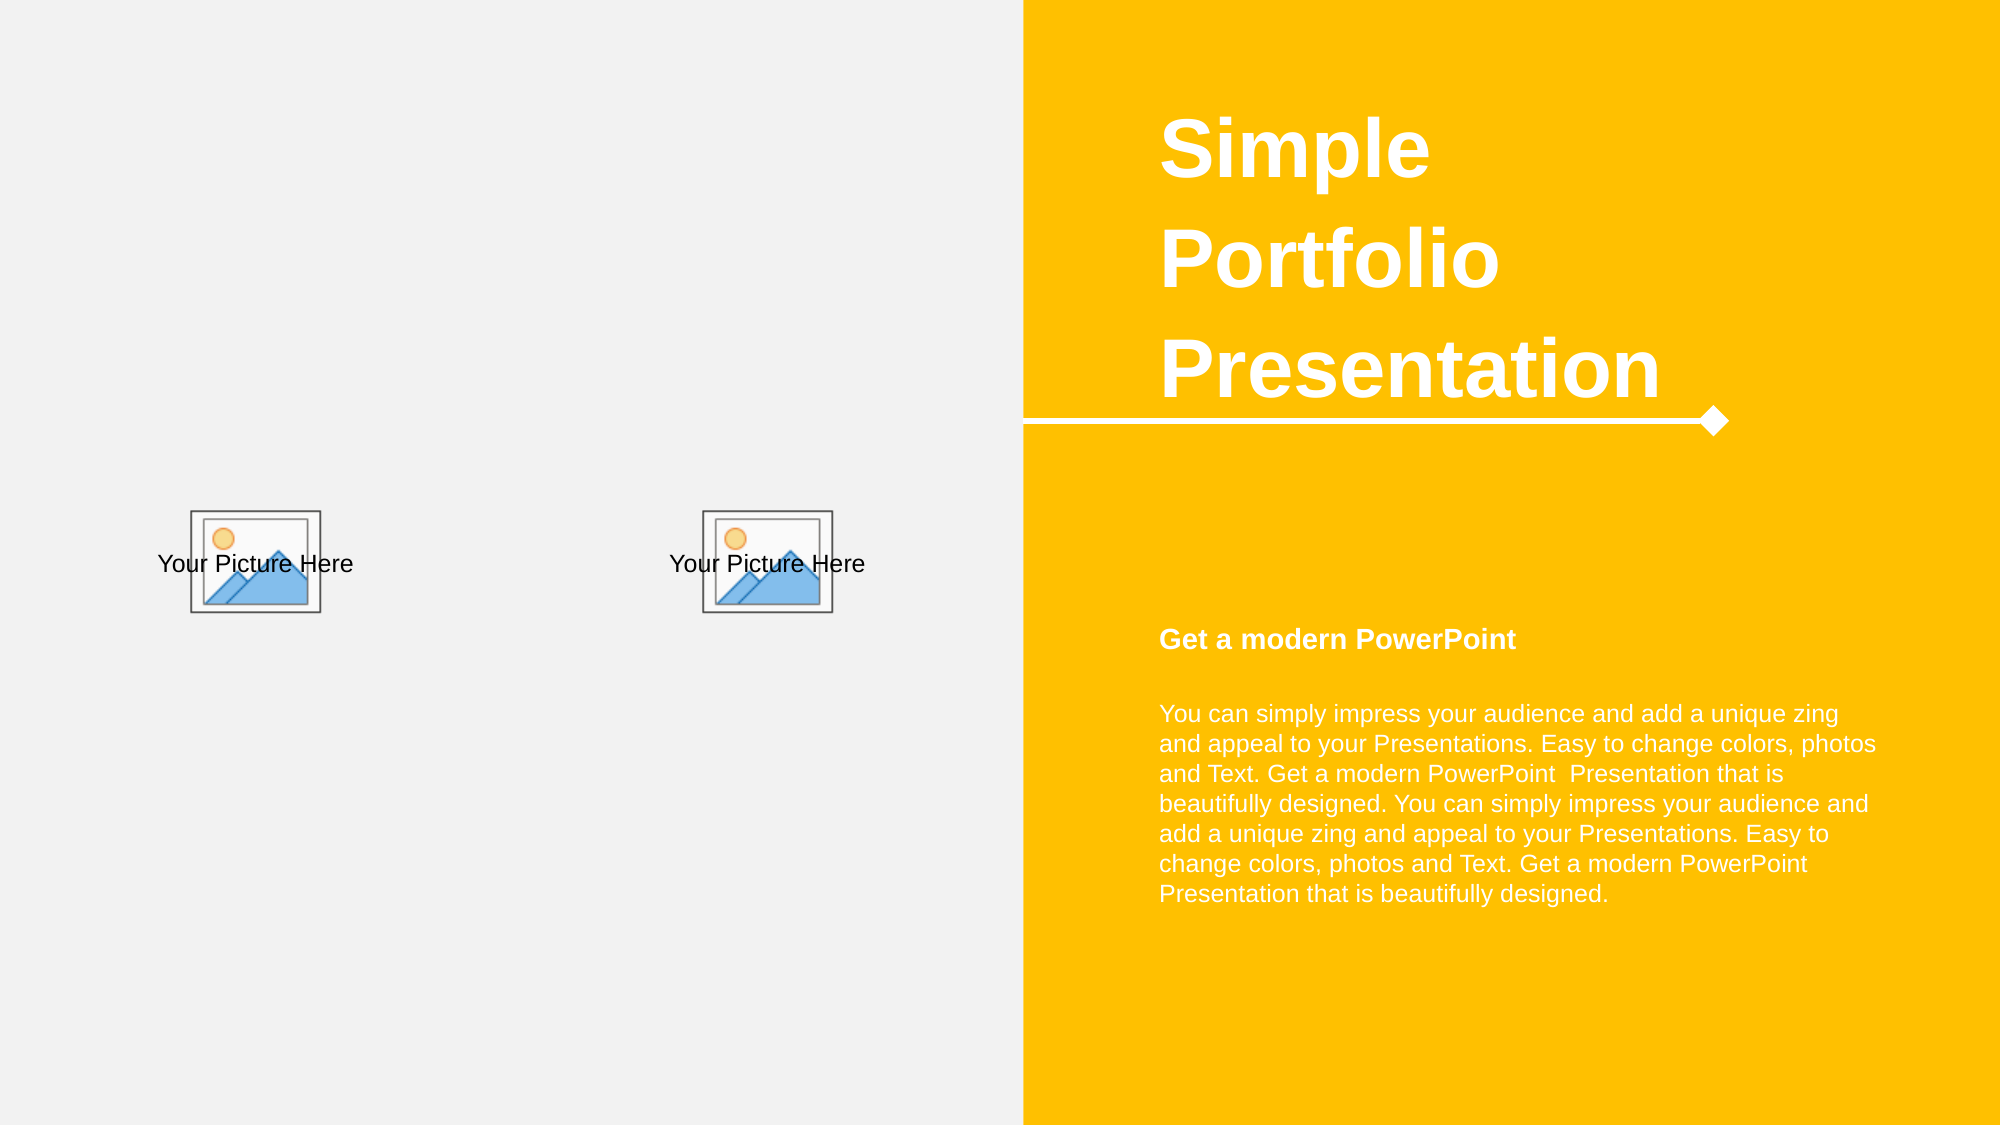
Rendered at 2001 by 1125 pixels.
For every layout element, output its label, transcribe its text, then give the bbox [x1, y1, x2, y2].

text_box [1144, 612, 1899, 918]
picture [0, 0, 1024, 1125]
text_box Simple Portfolio Presentation [1144, 94, 1739, 405]
